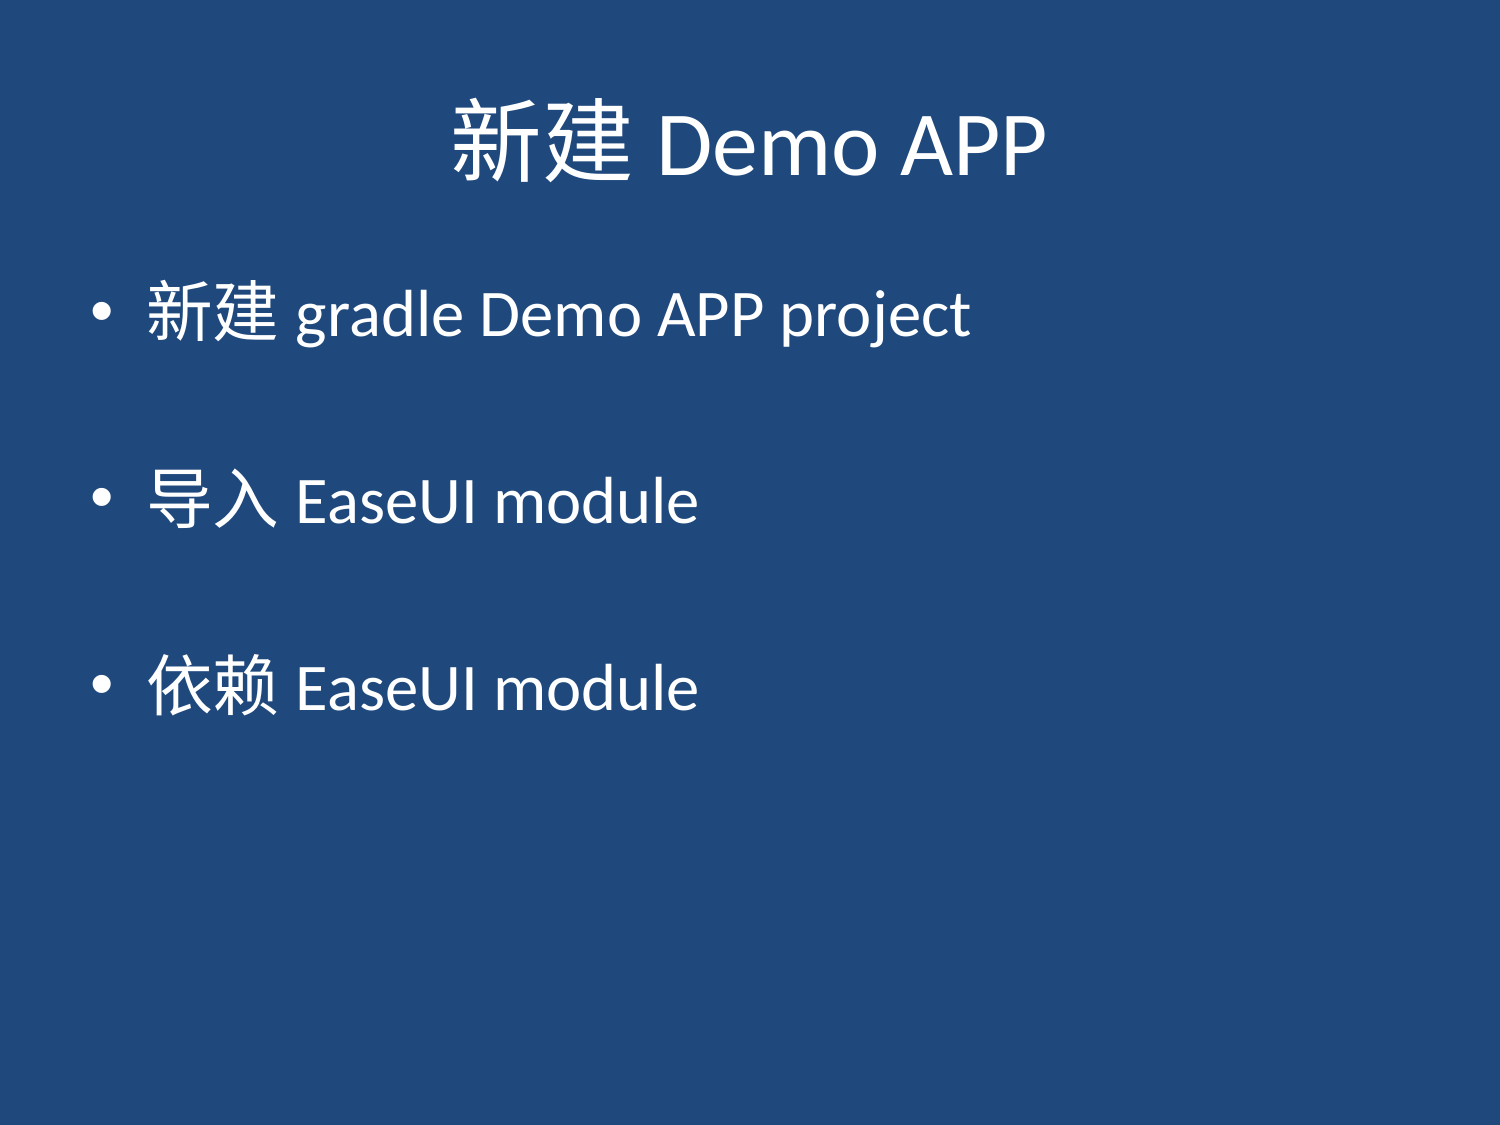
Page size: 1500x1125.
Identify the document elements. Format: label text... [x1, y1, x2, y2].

list 新建gradle Demo APP project 导入EaseUI module 依赖EaseUI module [75, 262, 1425, 1005]
title 新建Demo APP [75, 45, 1425, 233]
